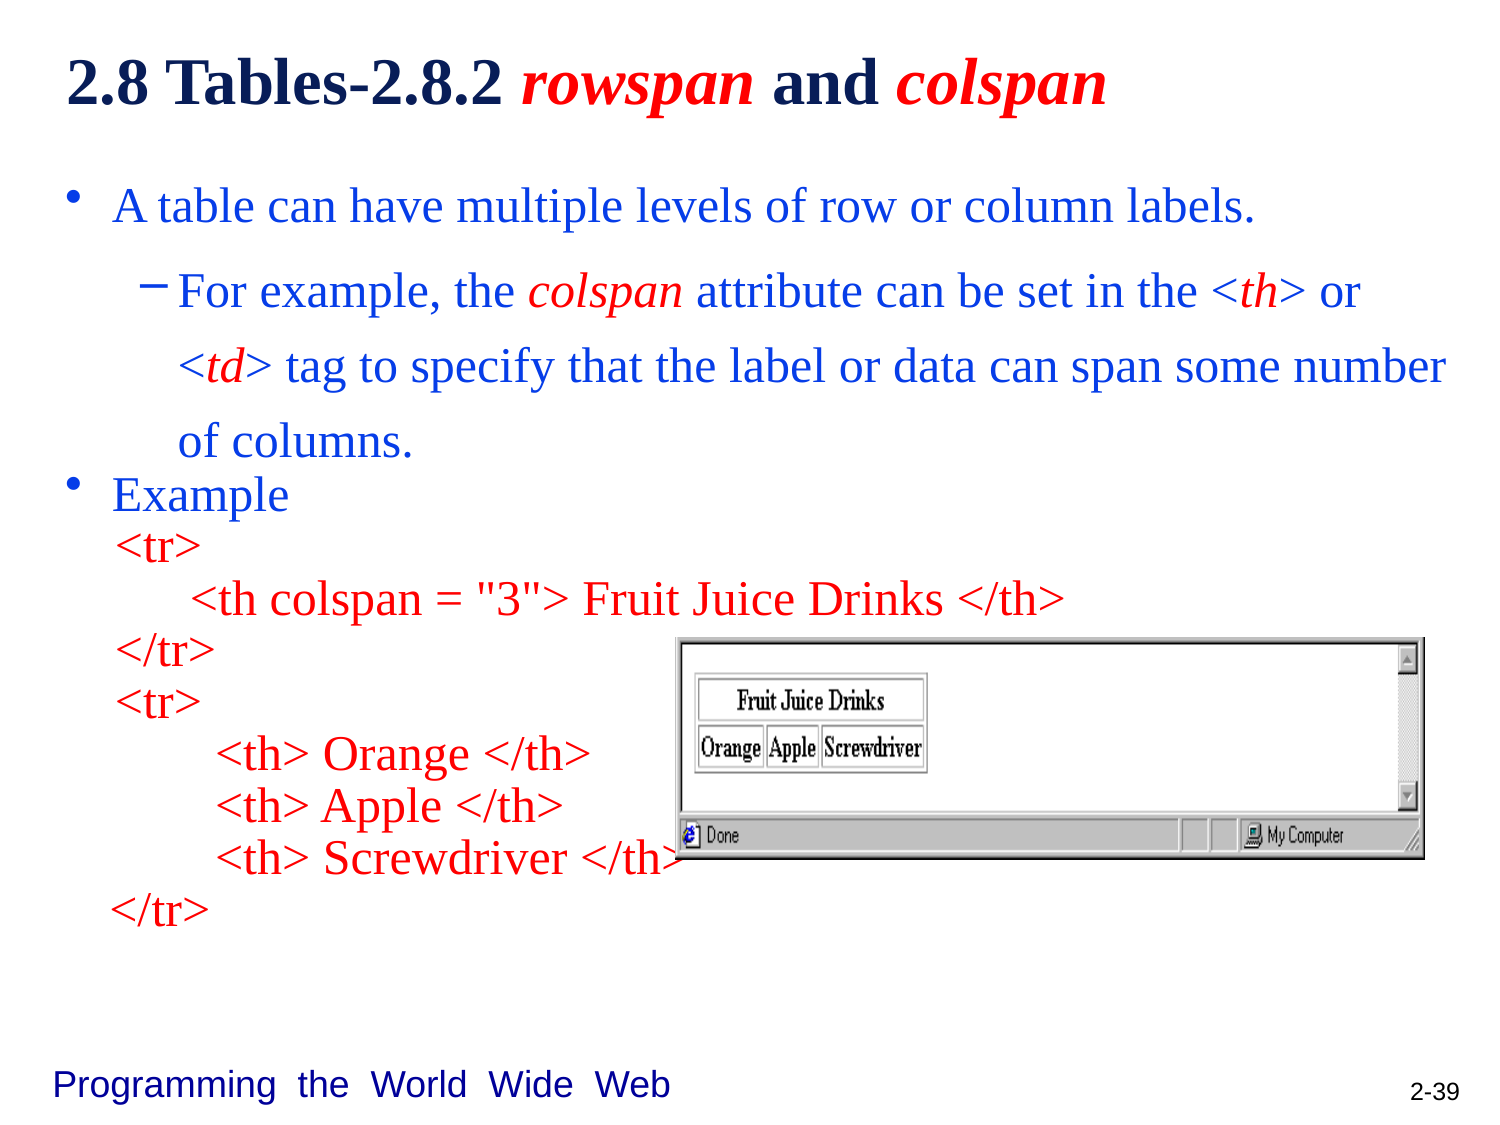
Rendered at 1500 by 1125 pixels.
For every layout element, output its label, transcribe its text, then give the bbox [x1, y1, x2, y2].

picture [674, 637, 1426, 861]
title 2.8 Tables-2.8.2 rowspan and colspan [51, 24, 1464, 126]
list A table can have multiple levels of row or column labels. For example, the colspan attribute can be set in the <th> or <td> tag to specify that the label or data can span some number of columns. Example <tr> <th colspan = "3"> Fruit Juice Drinks </th> </tr> <tr> <th> Orange </th> <th> Apple </th> <th> Screwdriver </th> </tr> [50, 149, 1463, 1050]
